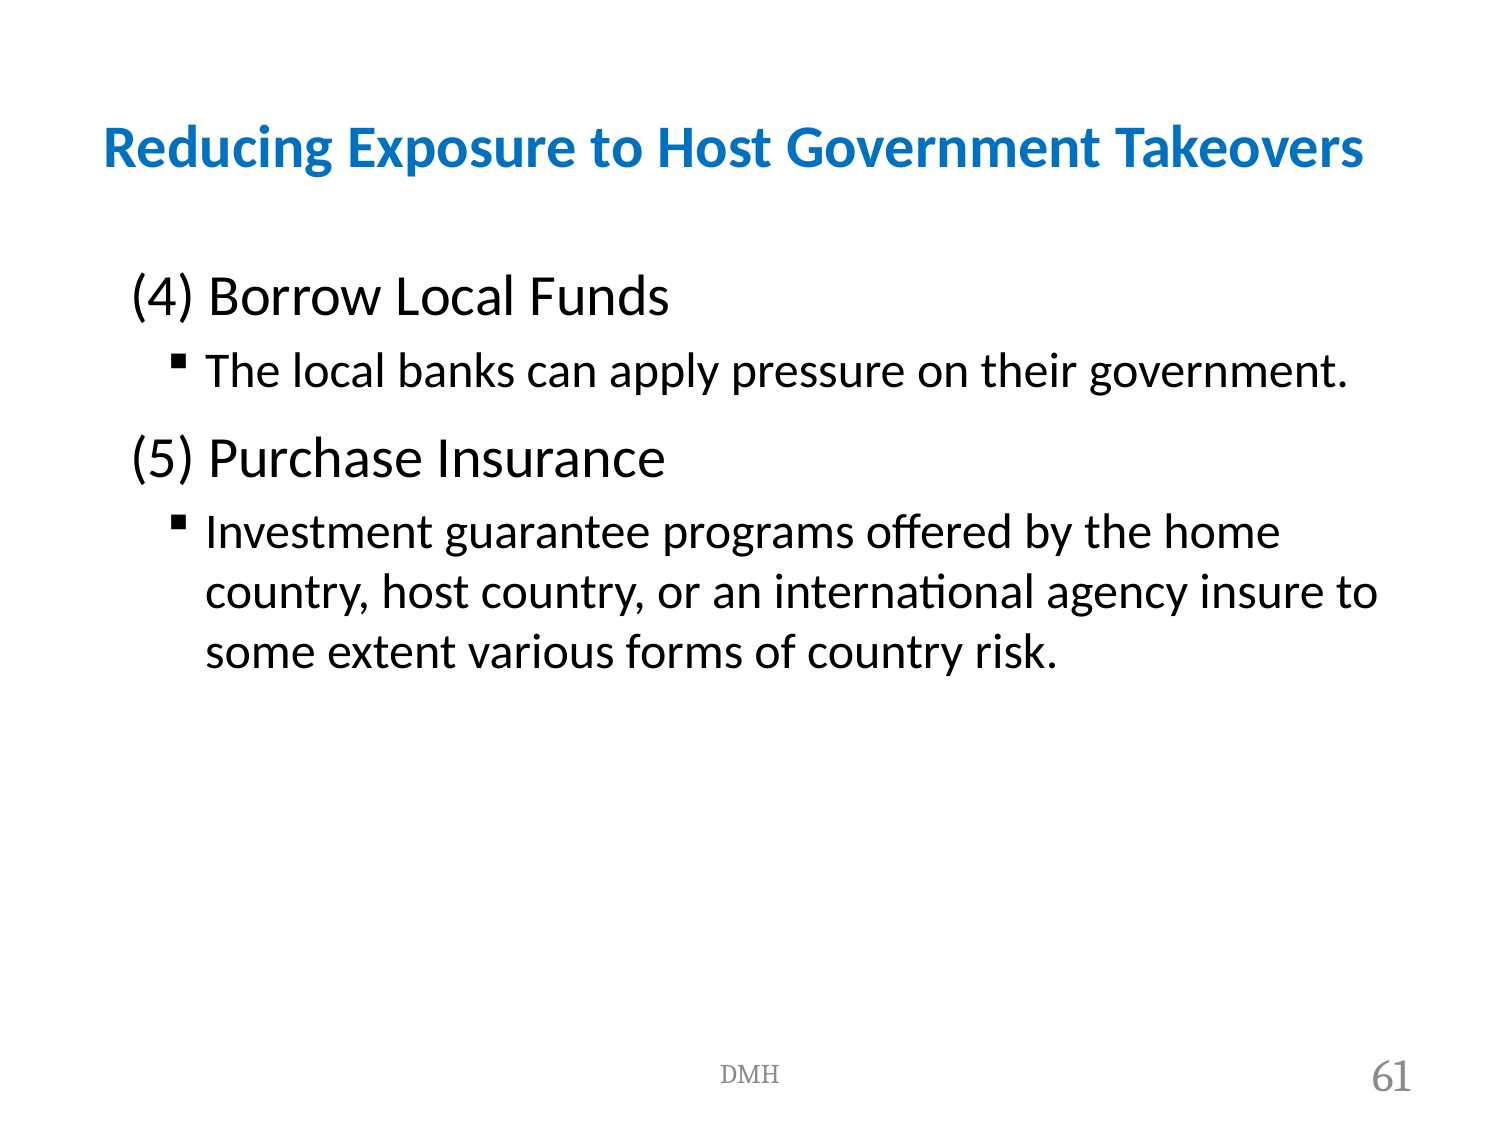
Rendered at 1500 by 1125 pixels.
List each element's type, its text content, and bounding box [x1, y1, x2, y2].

slide_number 61 [1074, 1042, 1425, 1103]
list (4) Borrow Local Funds The local banks can apply pressure on their government. (5) Purchase Insurance Investment guarantee programs offered by the home country, host country, or an international agency insure to some extent various forms of country risk. [77, 249, 1401, 1000]
footer DMH [512, 1042, 988, 1103]
title Reducing Exposure to Host Government Takeovers [69, 99, 1401, 188]
